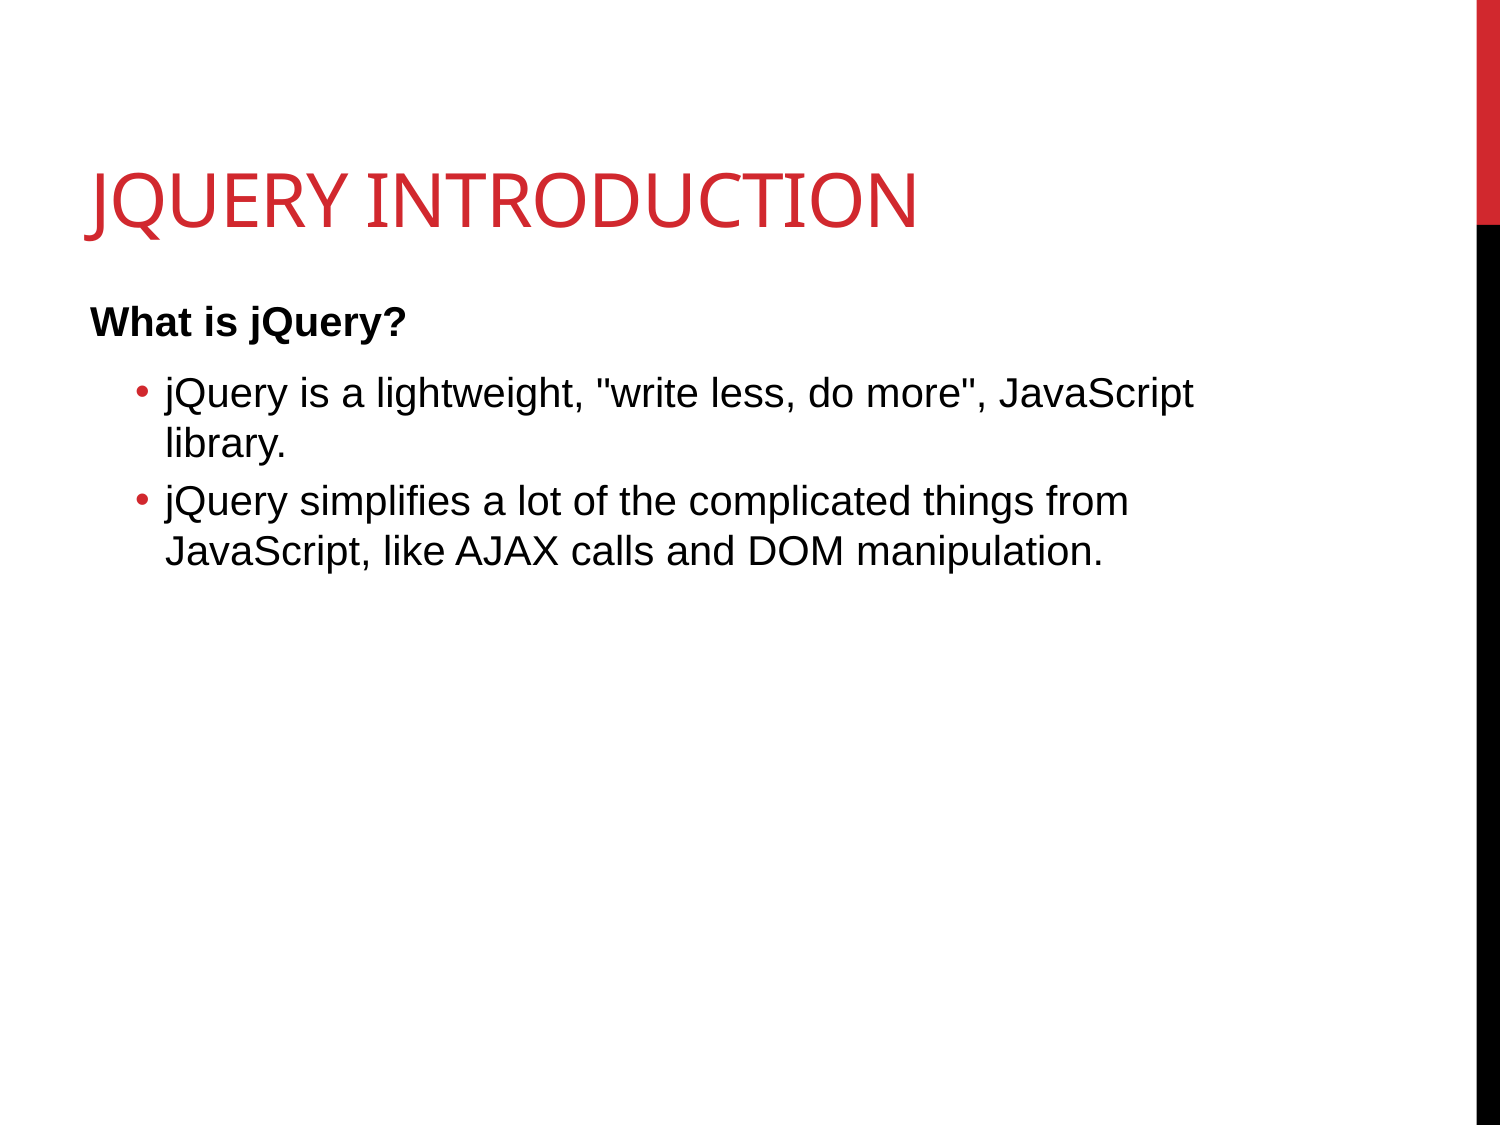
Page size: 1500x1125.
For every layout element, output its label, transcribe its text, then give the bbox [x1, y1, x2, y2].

list What is jQuery? jQuery is a lightweight, "write less, do more", JavaScript library. jQuery simplifies a lot of the complicated things from JavaScript, like AJAX calls and DOM manipulation. [75, 287, 1325, 1005]
title jQuery Introduction [75, 25, 1275, 250]
